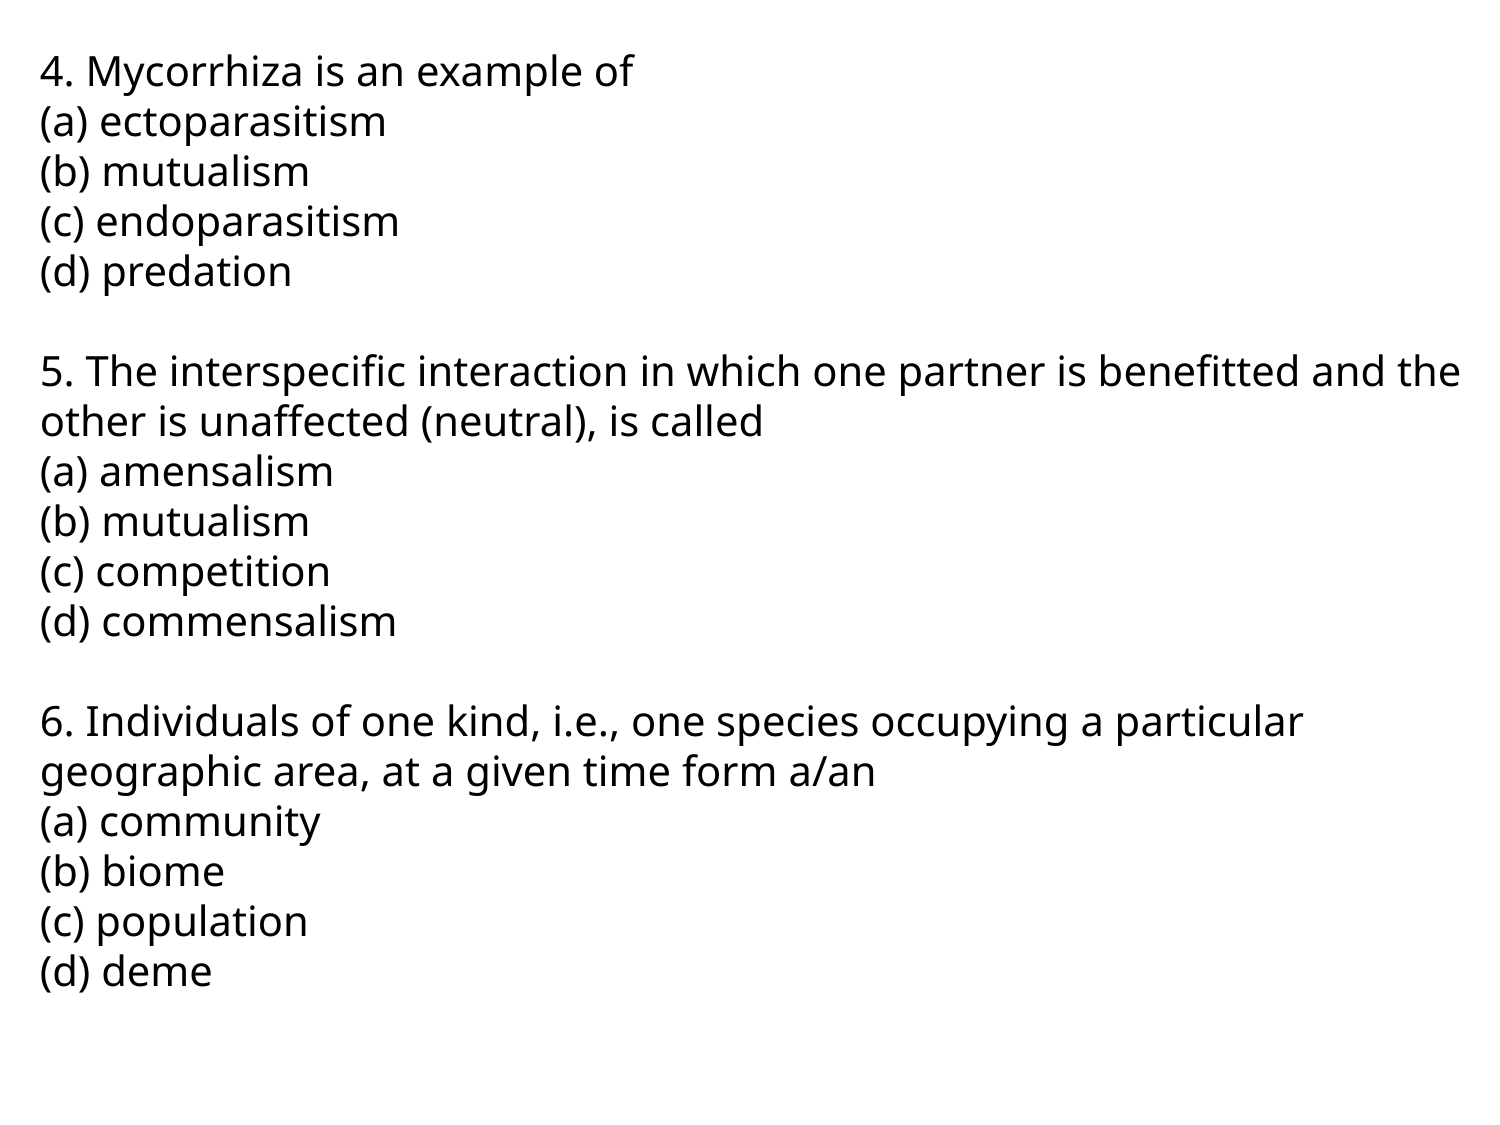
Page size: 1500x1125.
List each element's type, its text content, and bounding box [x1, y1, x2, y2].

text_box 4. Mycorrhiza is an example of (a) ectoparasitism (b) mutualism (c) endoparasitism (d) predation 5. The interspecific interaction in which one partner is benefitted and the other is unaffected (neutral), is called (a) amensalism (b) mutualism (c) competition (d) commensalism 6. Individuals of one kind, i.e., one species occupying a particular geographic area, at a given time form a/an (a) community (b) biome (c) population (d) deme [24, 37, 1488, 1003]
